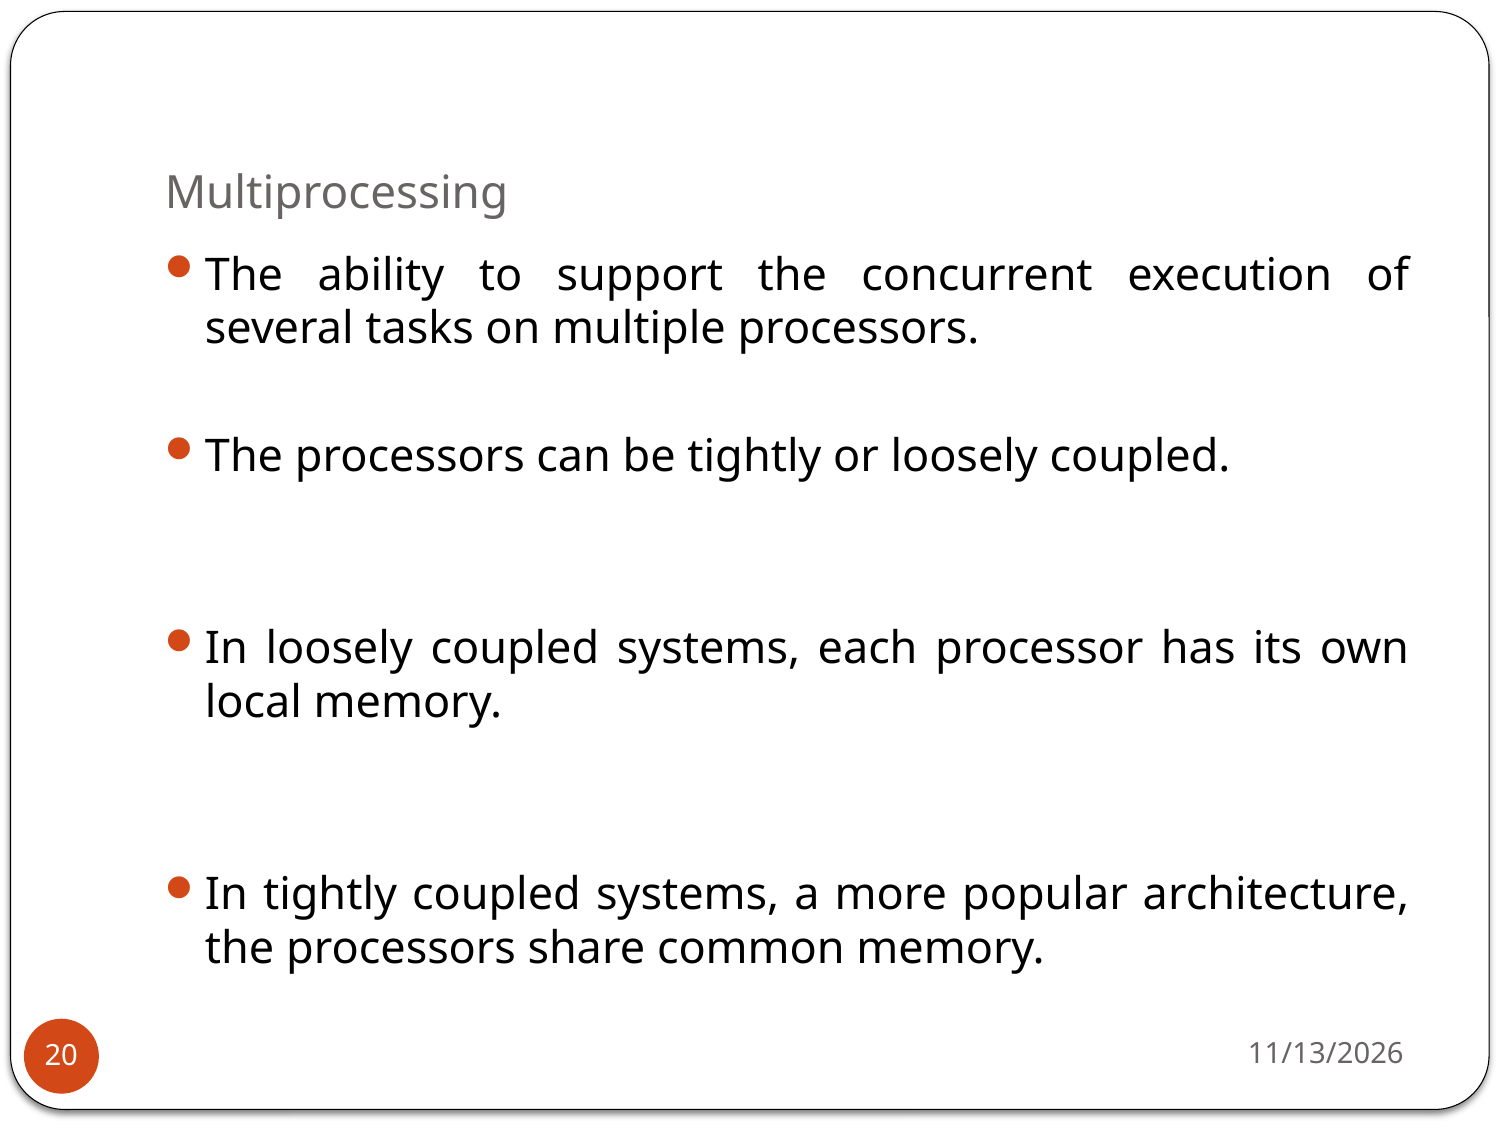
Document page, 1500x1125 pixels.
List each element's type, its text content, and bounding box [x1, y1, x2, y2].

slide_number 20 [23, 1018, 99, 1094]
title Multiprocessing [150, 45, 1425, 233]
list The ability to support the concurrent execution of several tasks on multiple processors. The processors can be tightly or loosely coupled. In loosely coupled systems, each processor has its own local memory. In tightly coupled systems, a more popular architecture, the processors share common memory. [150, 237, 1425, 988]
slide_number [1012, 1015, 1419, 1094]
